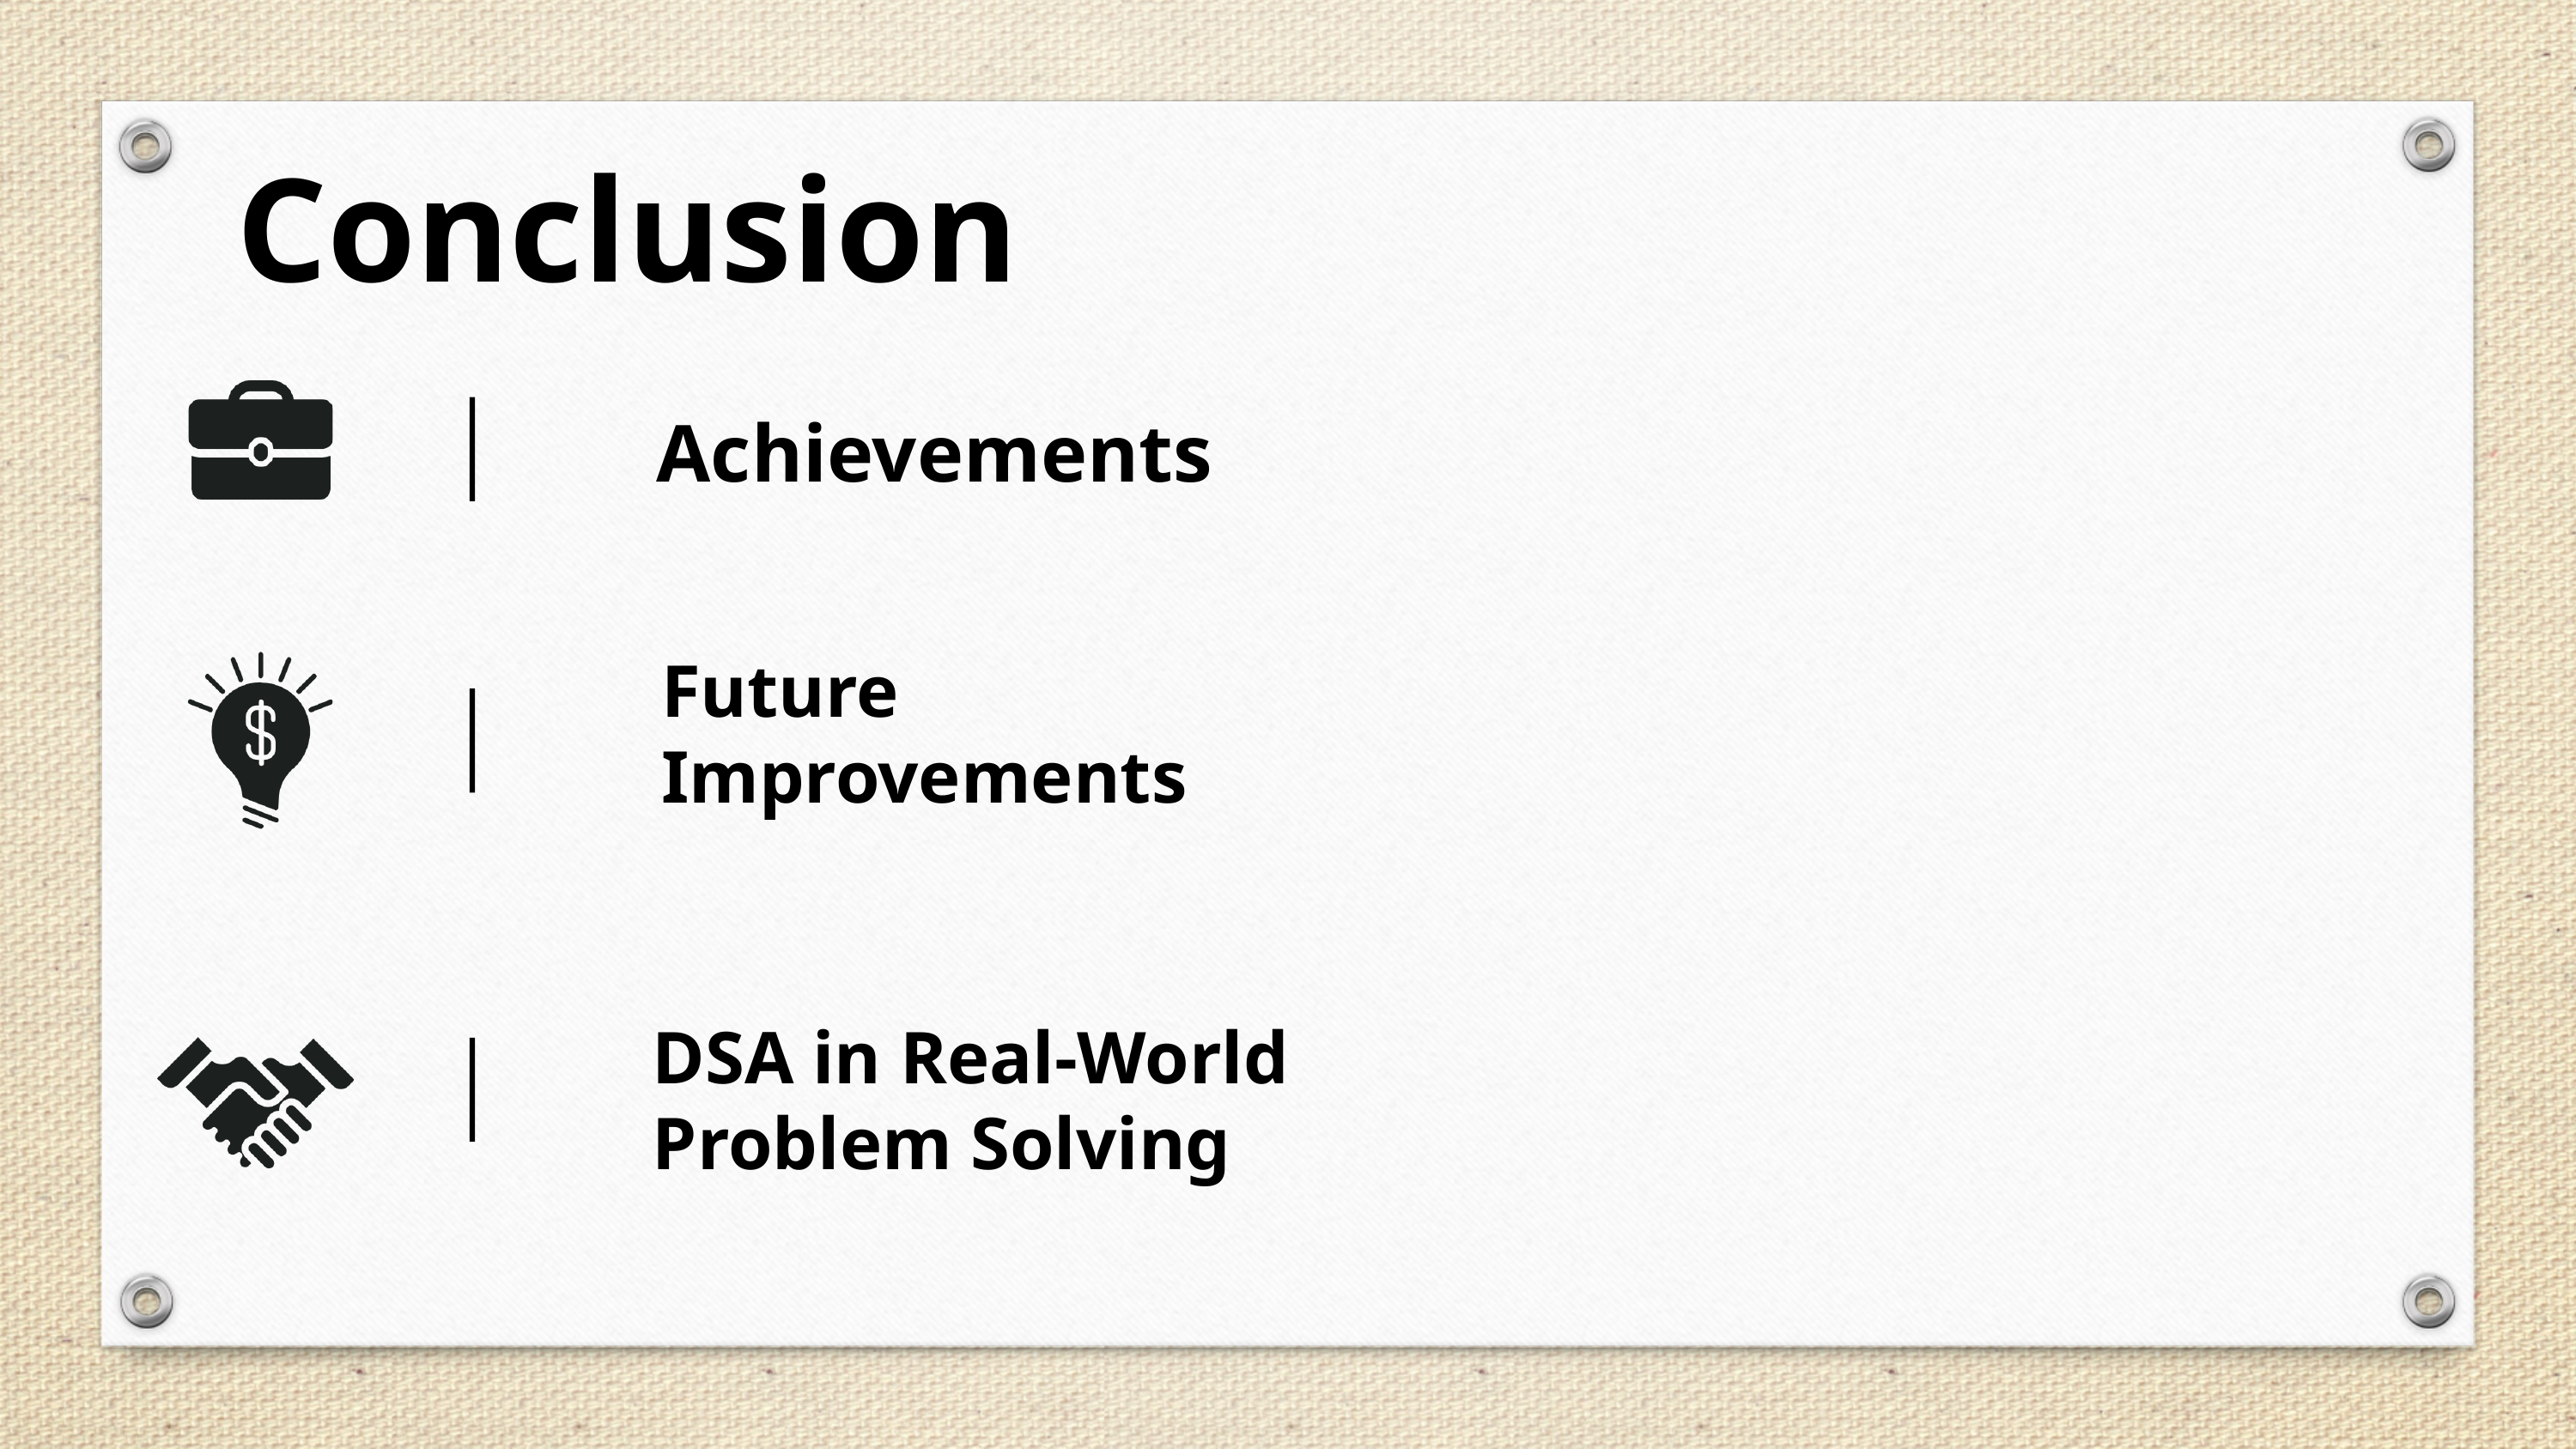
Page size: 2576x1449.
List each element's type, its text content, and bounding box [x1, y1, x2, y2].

text_box Future Improvements [648, 639, 1267, 824]
text_box DSA in Real-World Problem Solving [640, 1005, 1385, 1191]
text_box Conclusion [235, 177, 1143, 445]
text_box [187, 652, 333, 829]
text_box [156, 1037, 355, 1168]
picture [0, 0, 2576, 1449]
text_box [188, 380, 333, 500]
text_box Achievements [643, 397, 1288, 505]
